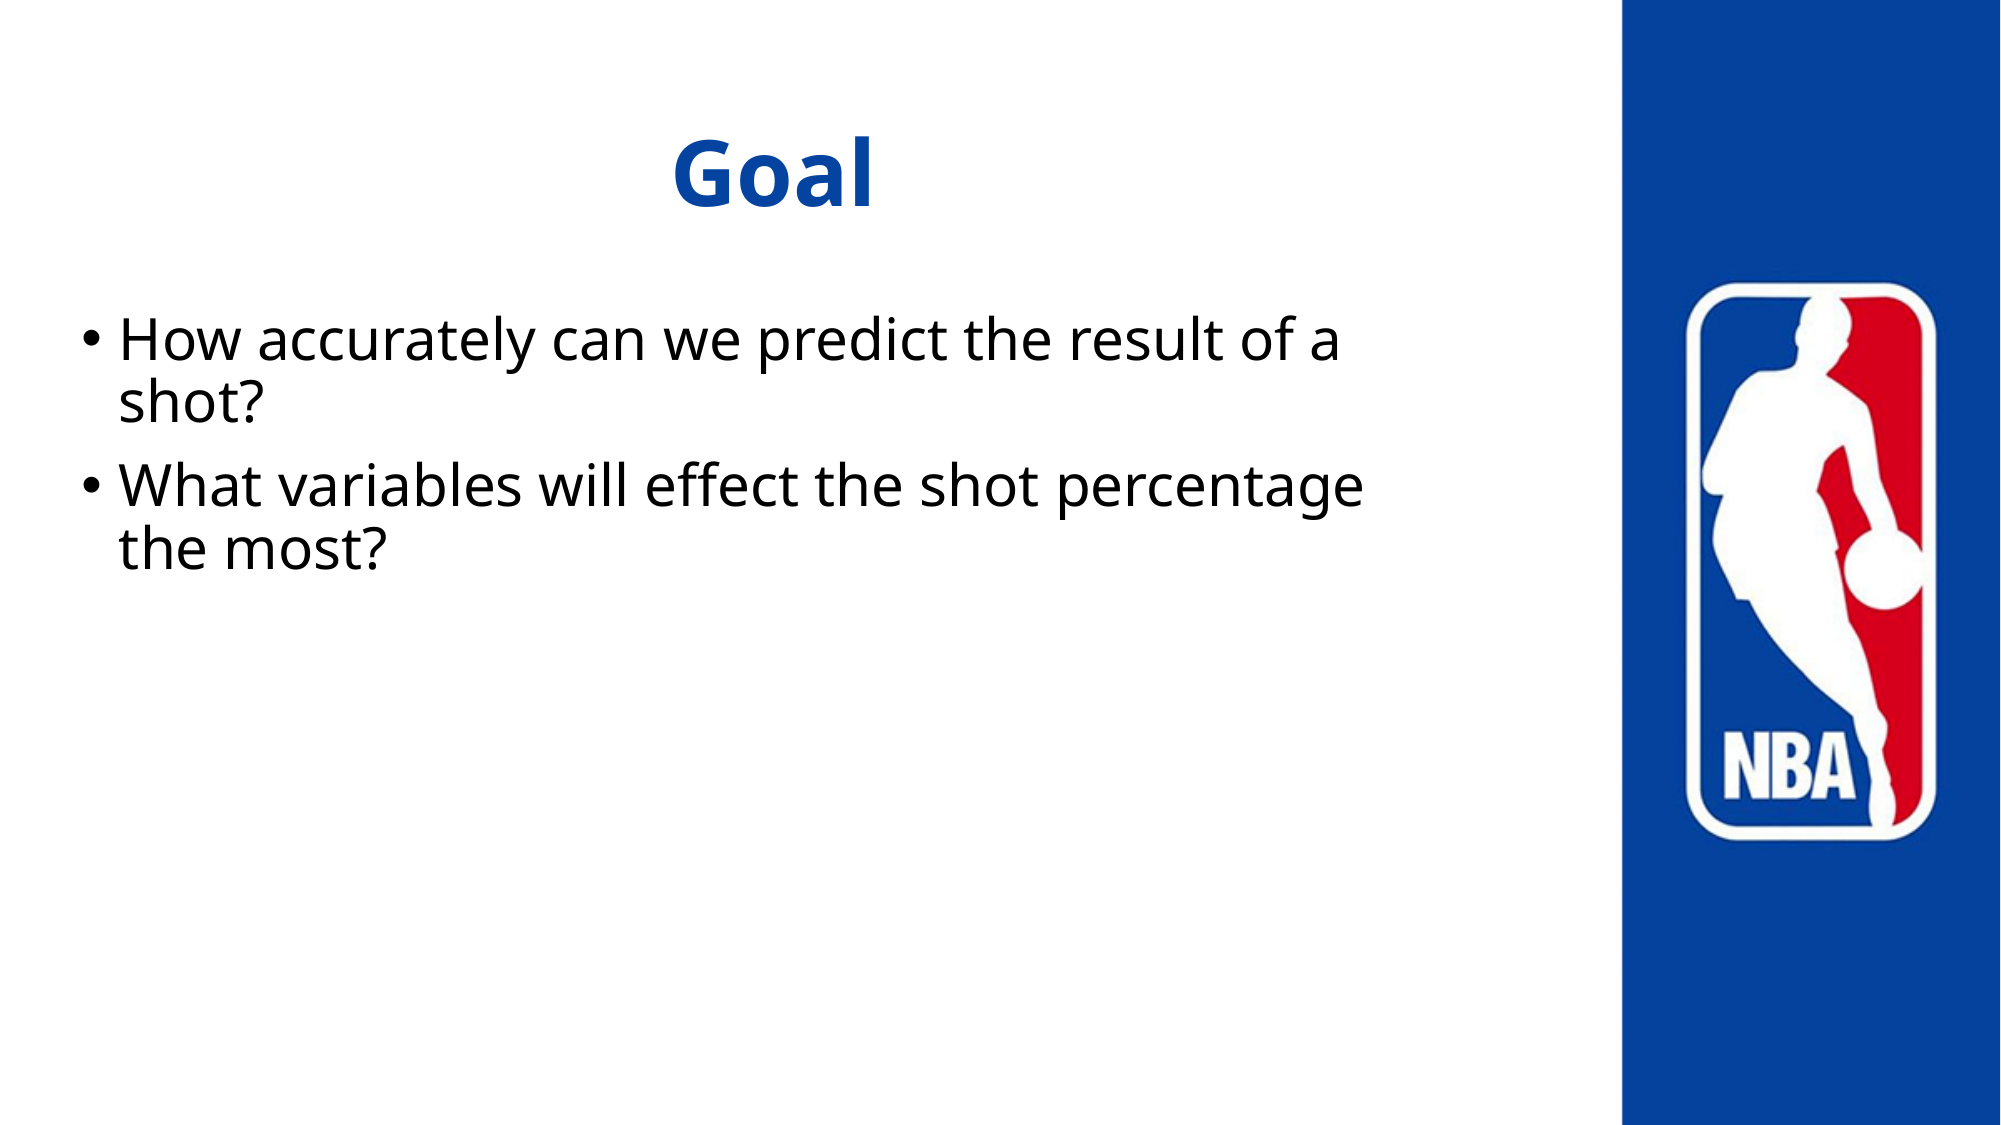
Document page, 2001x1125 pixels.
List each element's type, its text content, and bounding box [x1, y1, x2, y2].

list How accurately can we predict the result of a shot? What variables will effect the shot percentage the most? [66, 302, 1482, 1009]
picture [0, 0, 2001, 1125]
title Goal [66, 68, 1482, 286]
